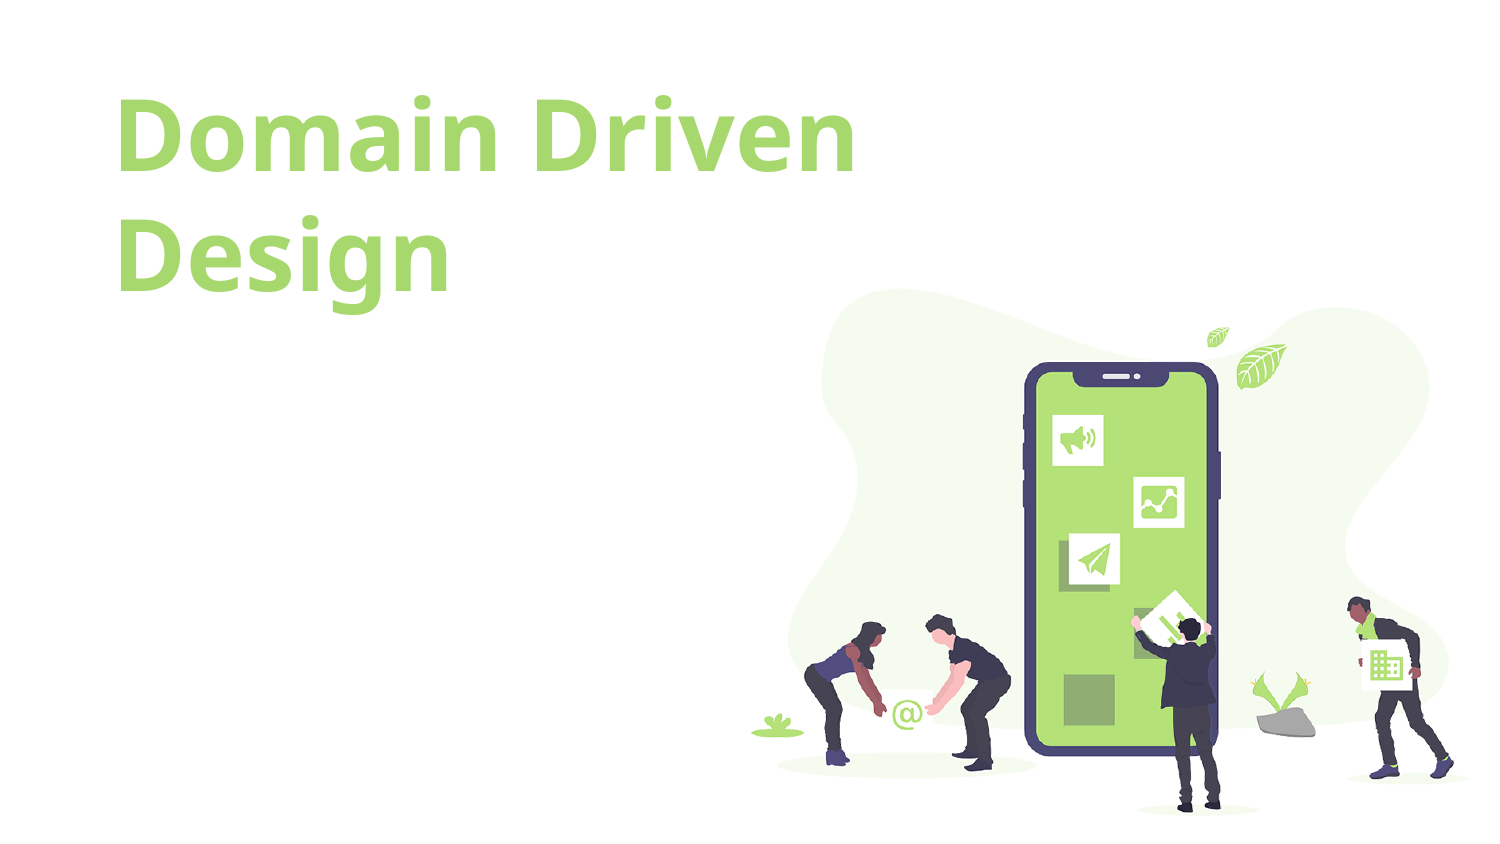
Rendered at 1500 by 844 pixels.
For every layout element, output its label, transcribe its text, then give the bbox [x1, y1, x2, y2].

picture [751, 288, 1469, 816]
title Domain Driven Design [112, 71, 1019, 427]
